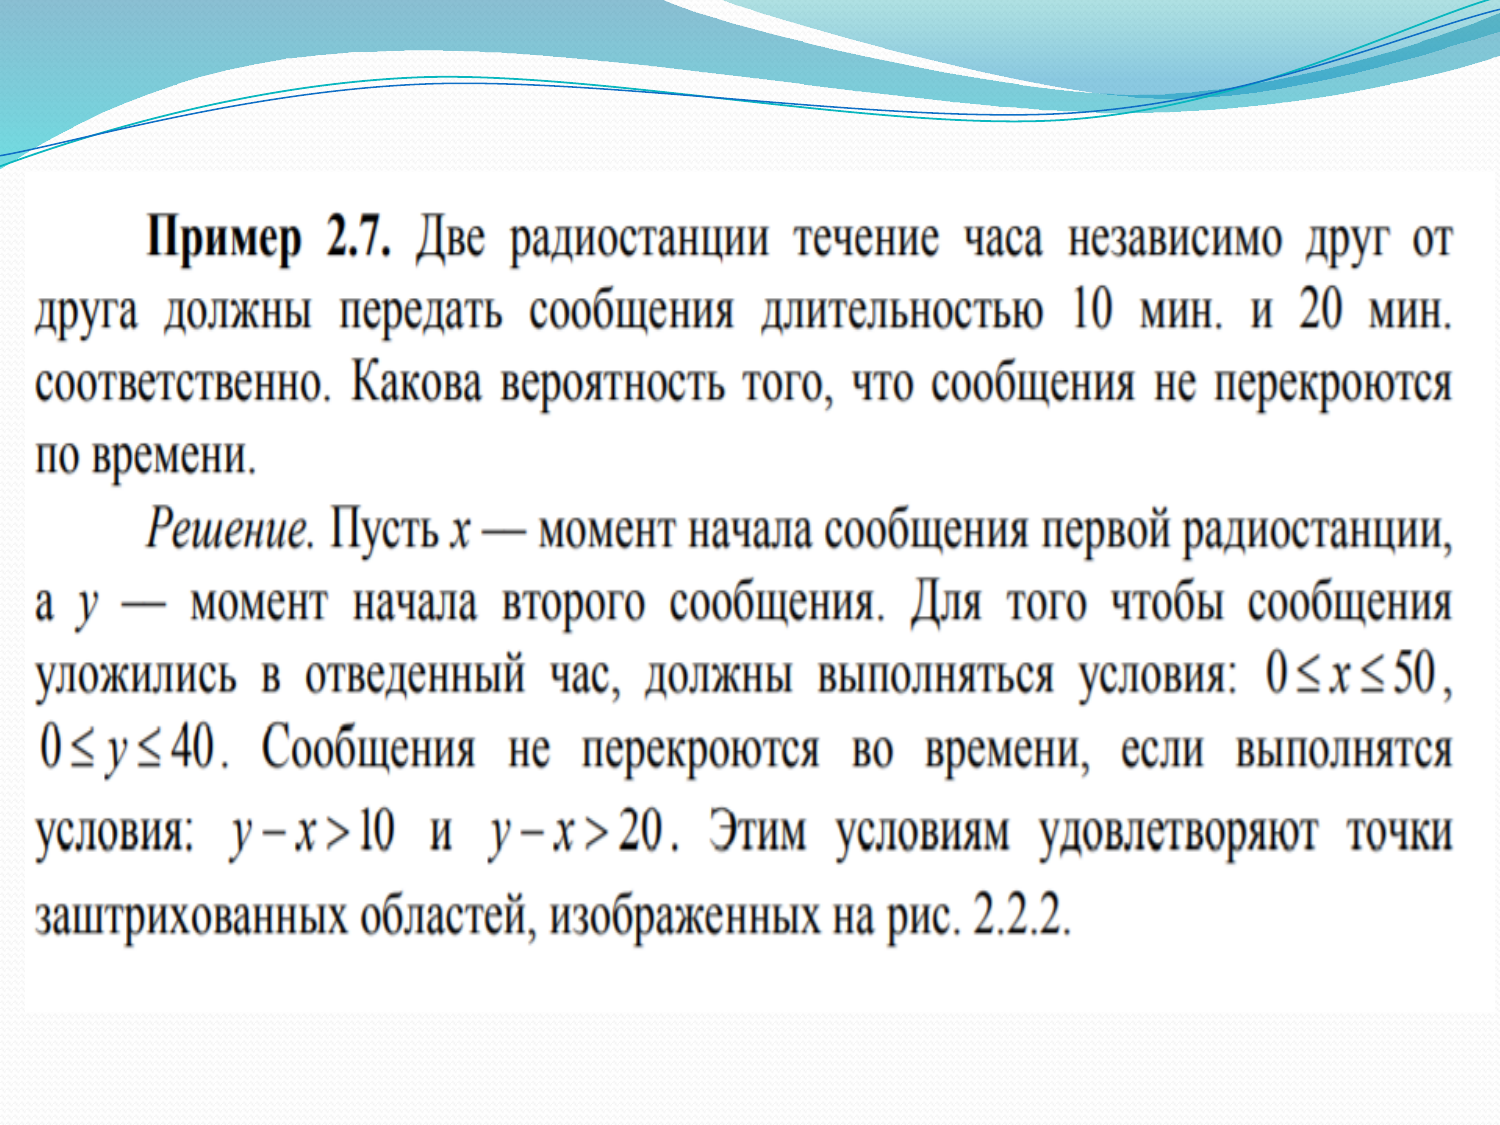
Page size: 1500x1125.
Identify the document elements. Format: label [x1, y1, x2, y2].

picture [25, 172, 1495, 1012]
